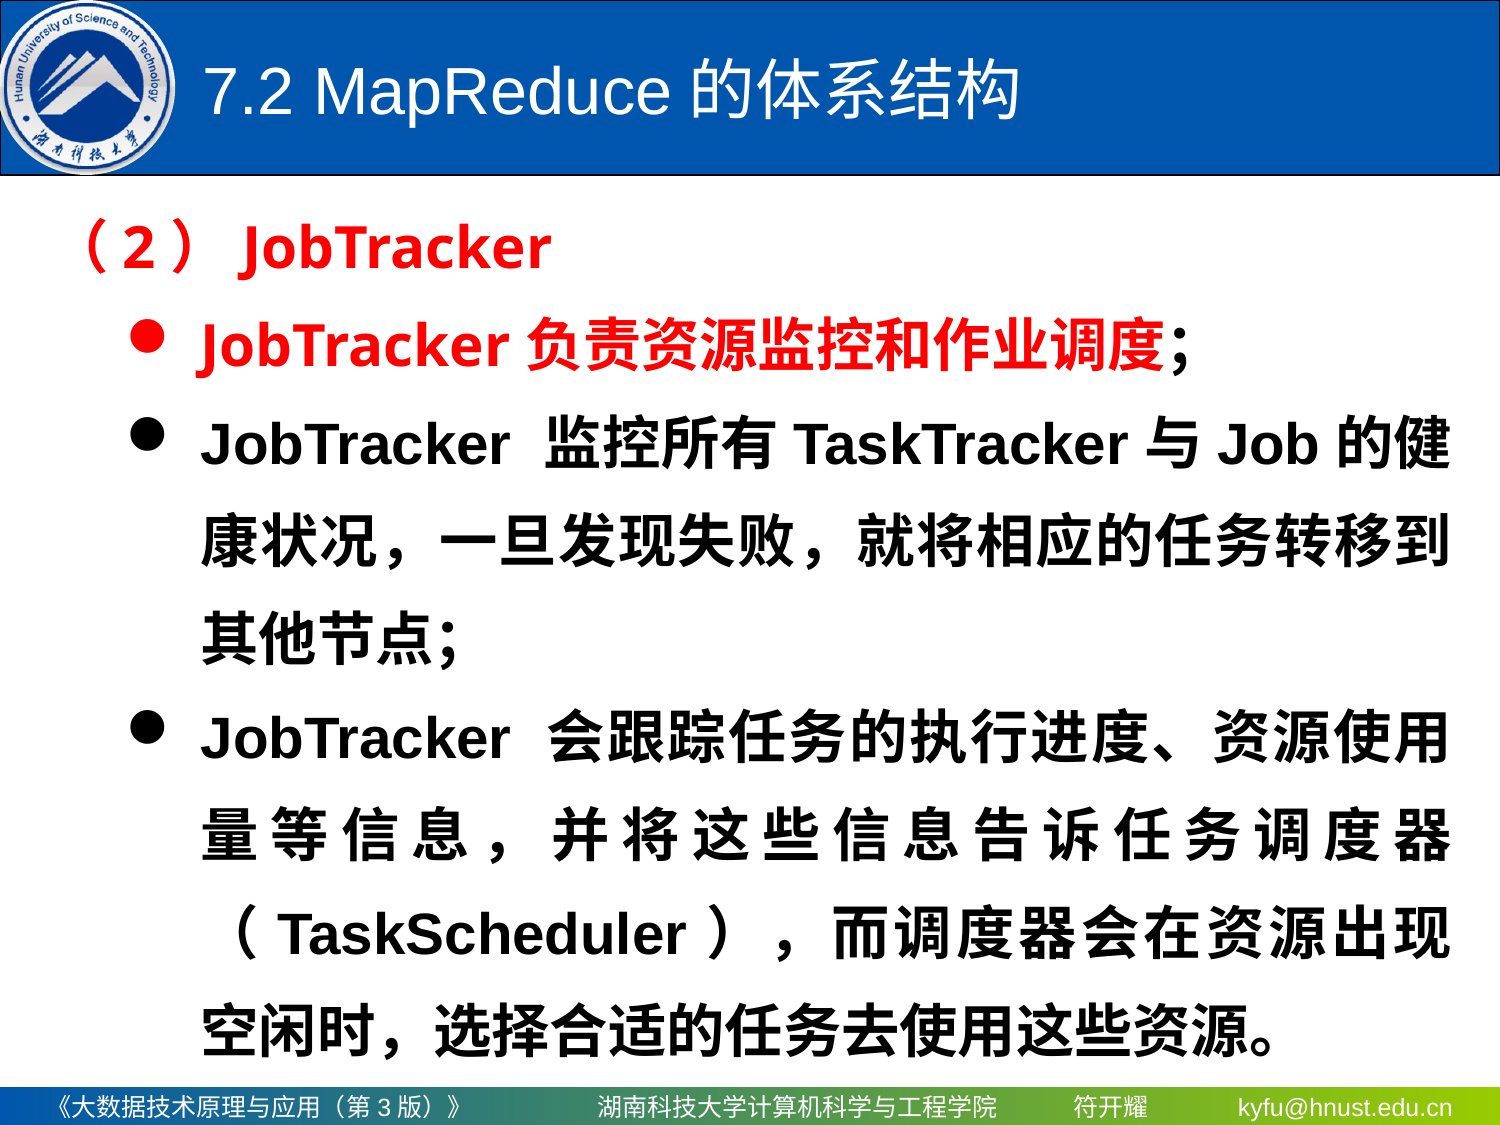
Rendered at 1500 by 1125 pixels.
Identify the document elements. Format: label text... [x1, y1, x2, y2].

title 7.2 MapReduce的体系结构 [187, 12, 1500, 163]
text_box （2）JobTracker JobTracker负责资源监控和作业调度； JobTracker 监控所有TaskTracker与Job的健康状况，一旦发现失败，就将相应的任务转移到其他节点； JobTracker 会跟踪任务的执行进度、资源使用量等信息，并将这些信息告诉任务调度器（TaskScheduler），而调度器会在资源出现空闲时，选择合适的任务去使用这些资源。 [35, 174, 1467, 1072]
picture [0, 0, 176, 174]
